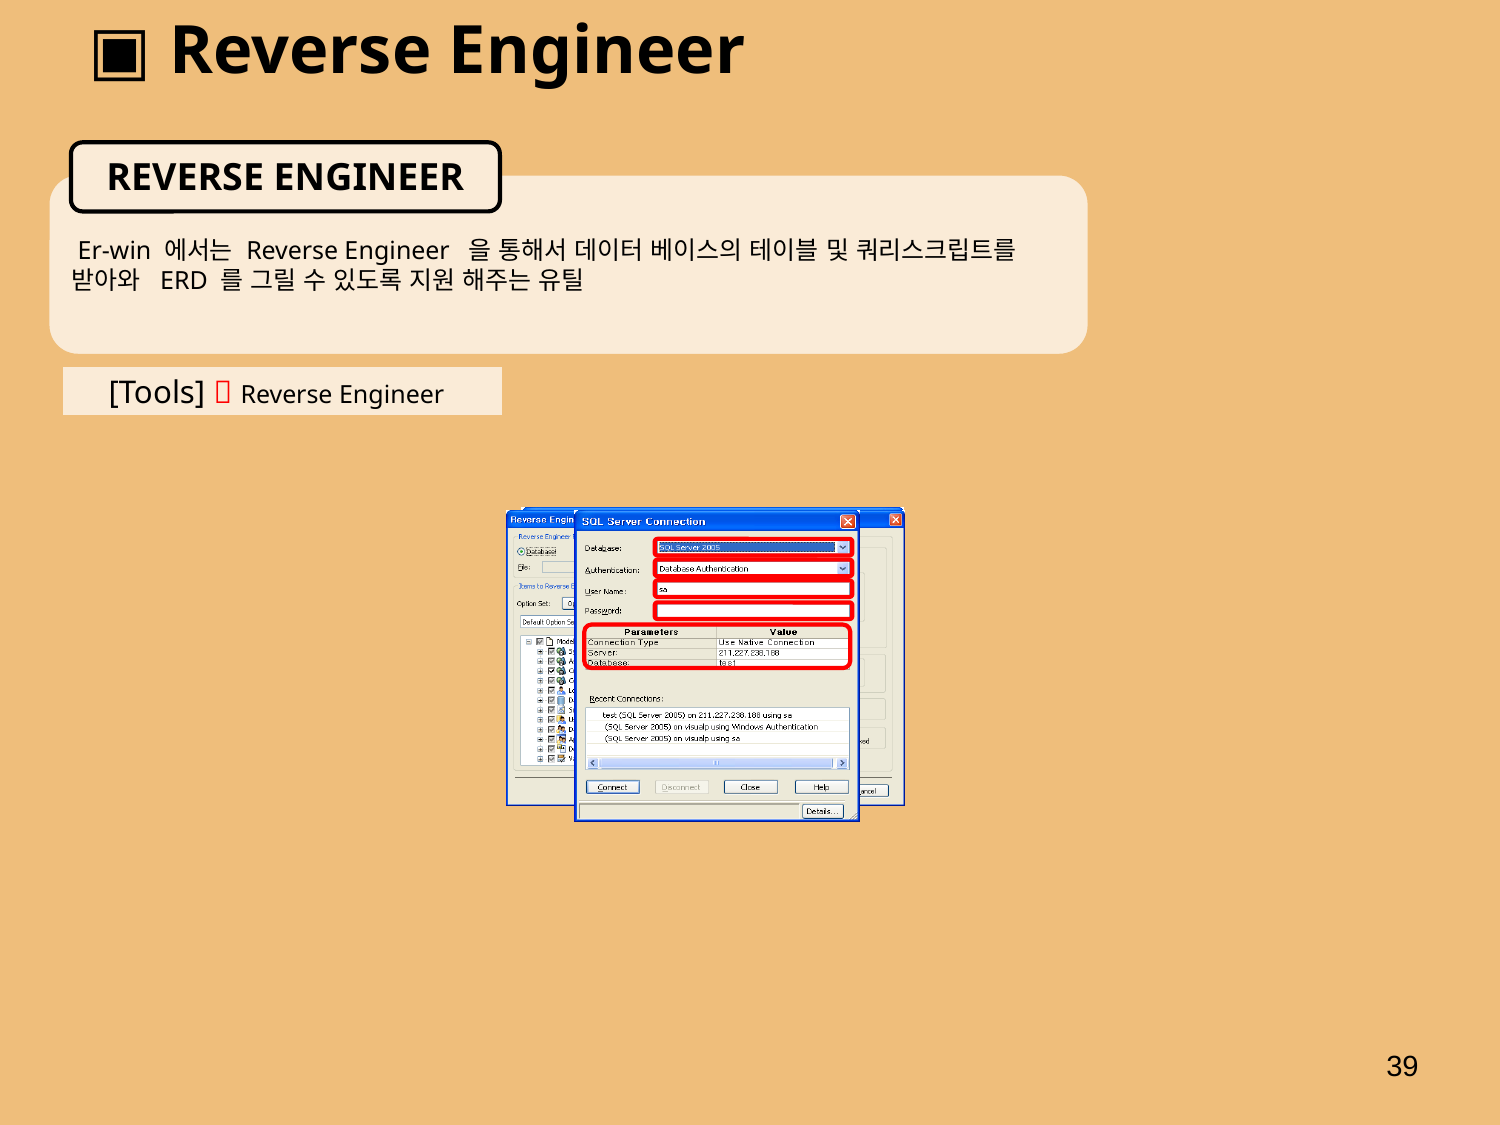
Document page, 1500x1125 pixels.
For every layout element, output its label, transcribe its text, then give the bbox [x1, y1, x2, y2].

title ▣ Reverse Engineer [73, 0, 1426, 94]
slide_number 39 [1083, 1039, 1434, 1119]
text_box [47, 142, 1090, 357]
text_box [574, 510, 861, 823]
picture [506, 507, 905, 806]
text_box [Tools]  Reverse Engineer [59, 364, 506, 420]
